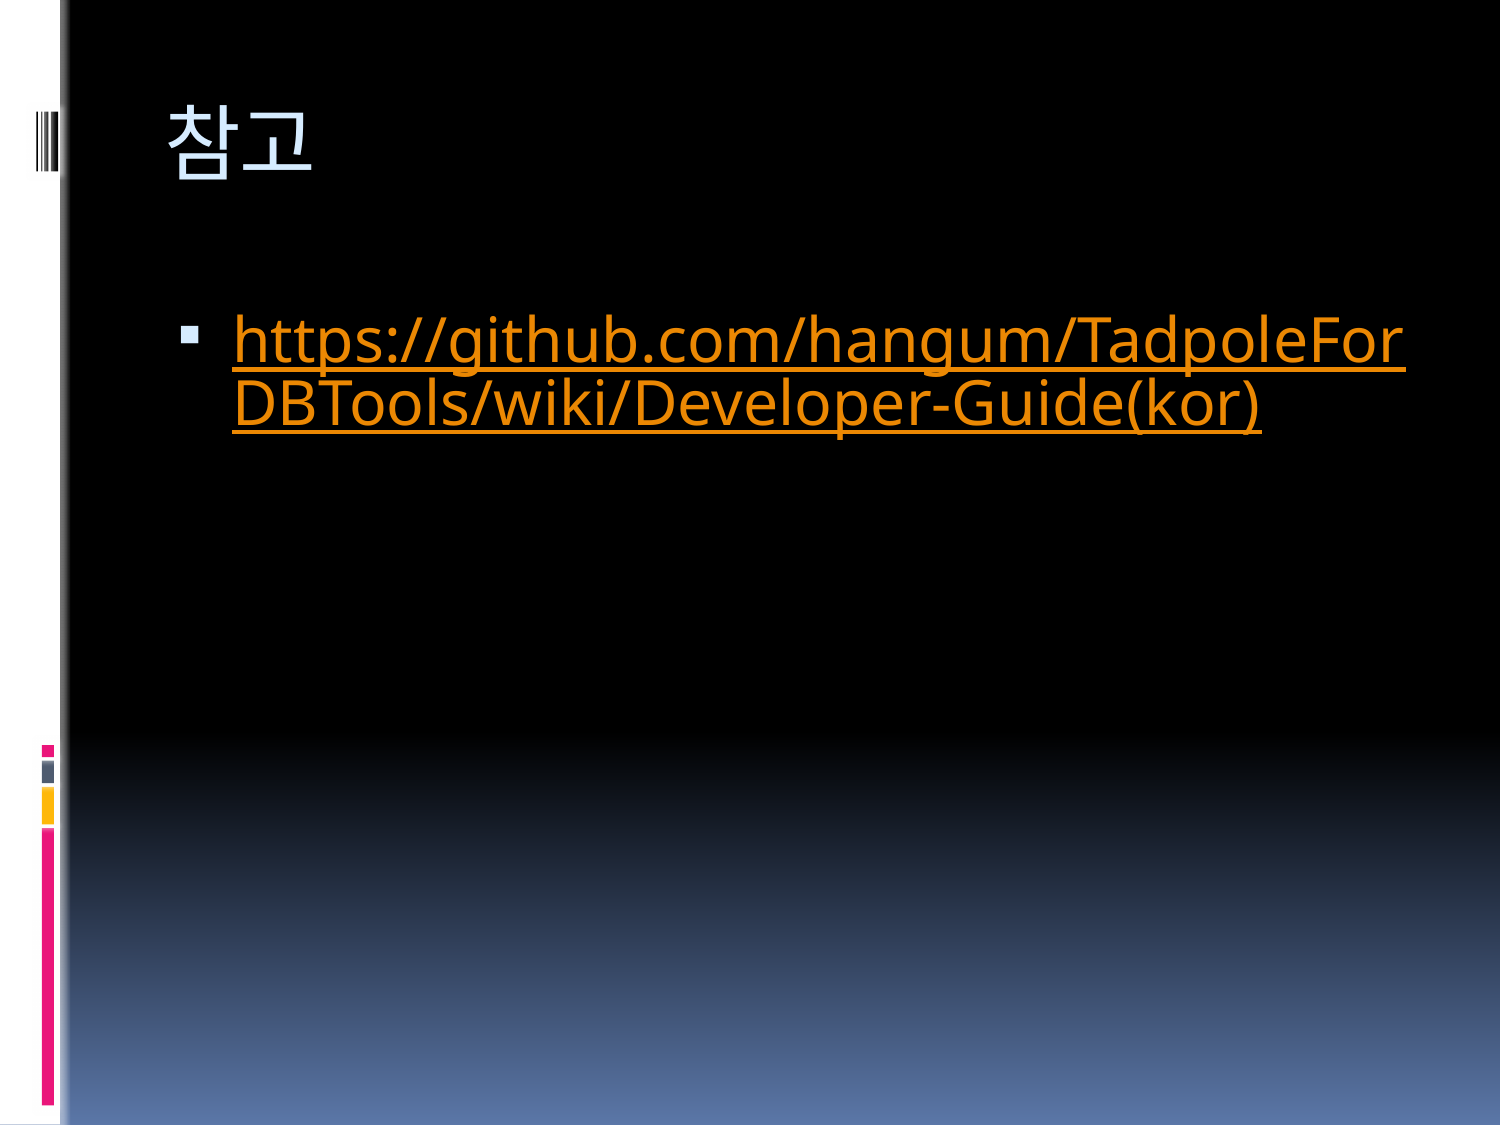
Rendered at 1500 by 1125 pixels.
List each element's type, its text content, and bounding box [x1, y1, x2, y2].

title 참고 [150, 83, 1425, 234]
list https://github.com/hangum/TadpoleForDBTools/wiki/Developer-Guide(kor) [150, 292, 1425, 1043]
